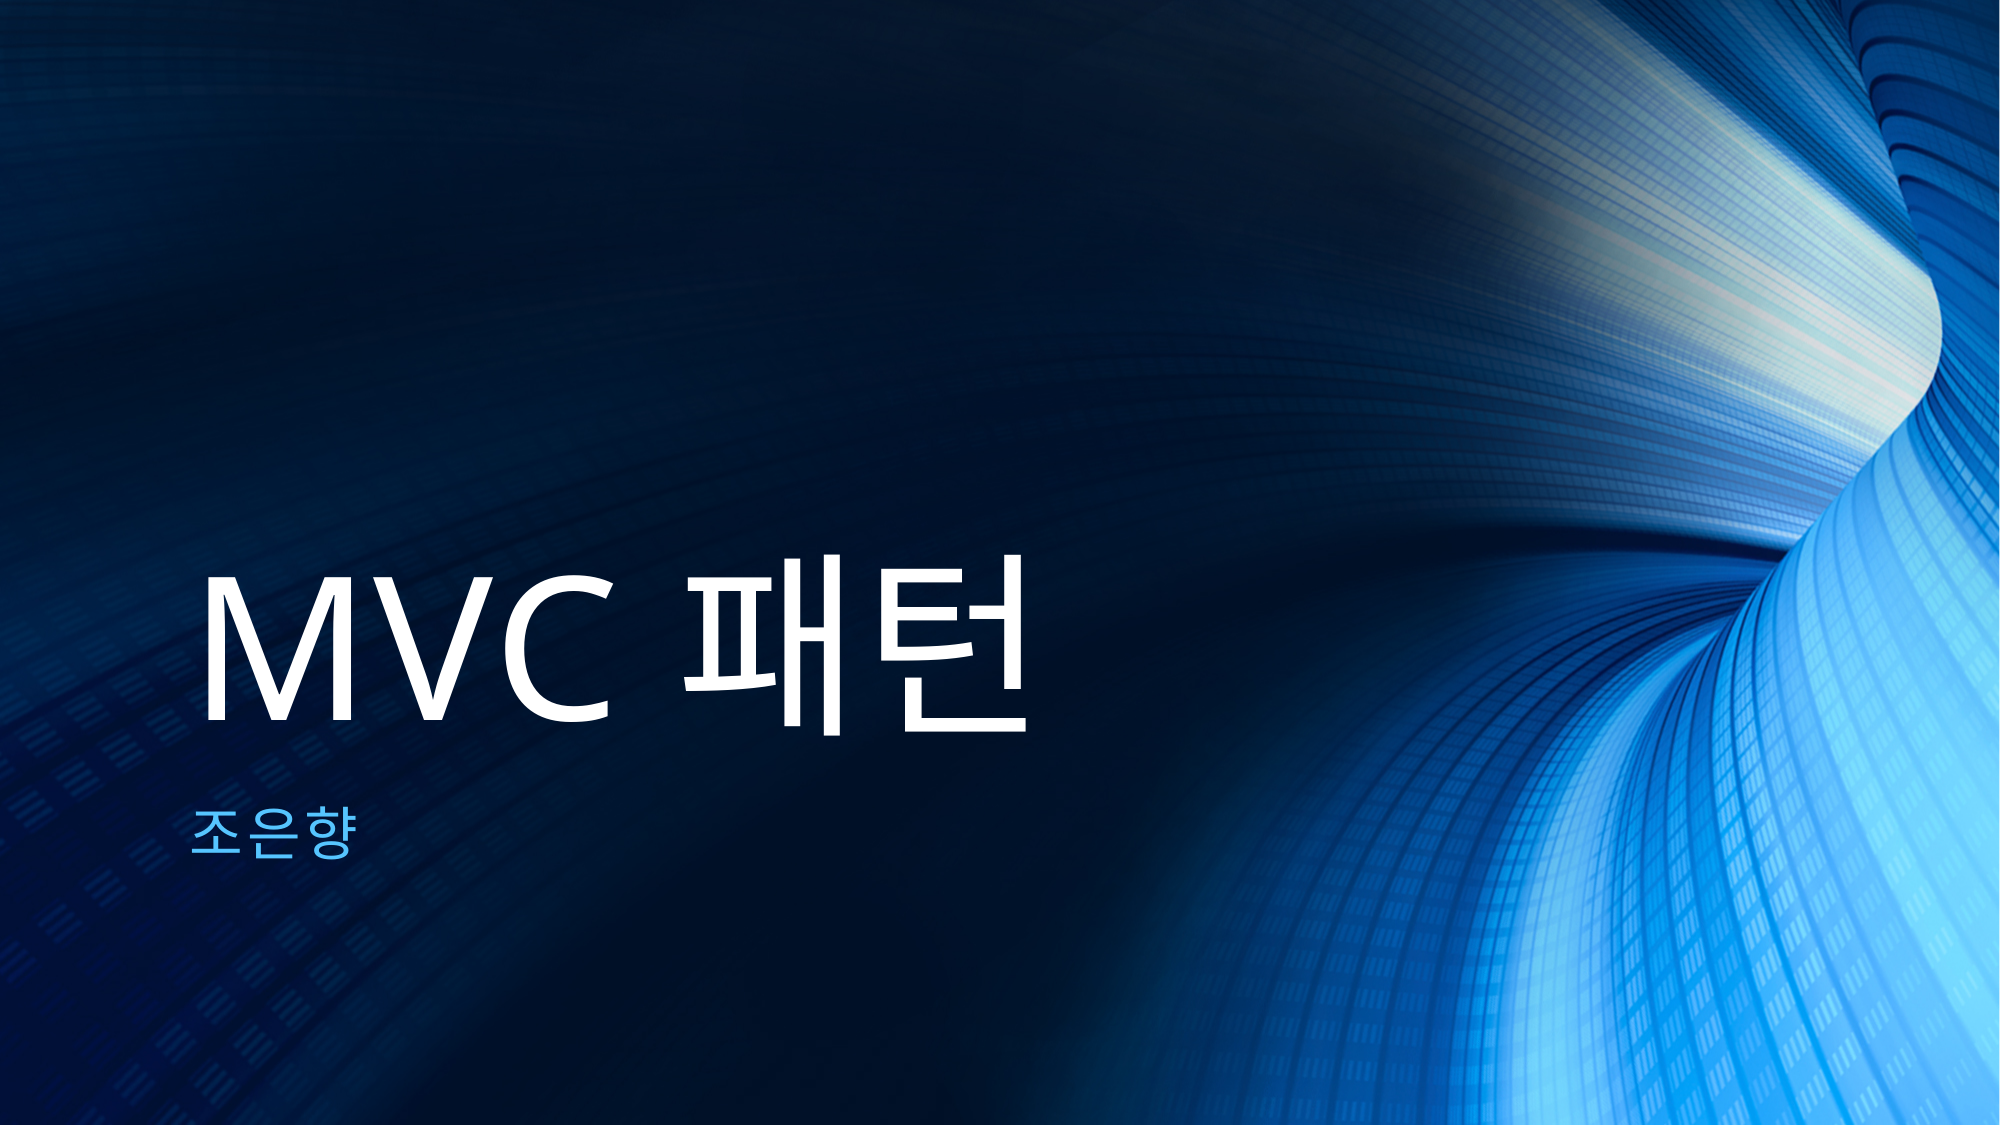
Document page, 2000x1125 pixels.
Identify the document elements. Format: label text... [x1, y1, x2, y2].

subtitle 조은향 [174, 787, 1525, 988]
picture [0, 0, 2000, 1125]
title MVC패턴 [174, 299, 1525, 775]
